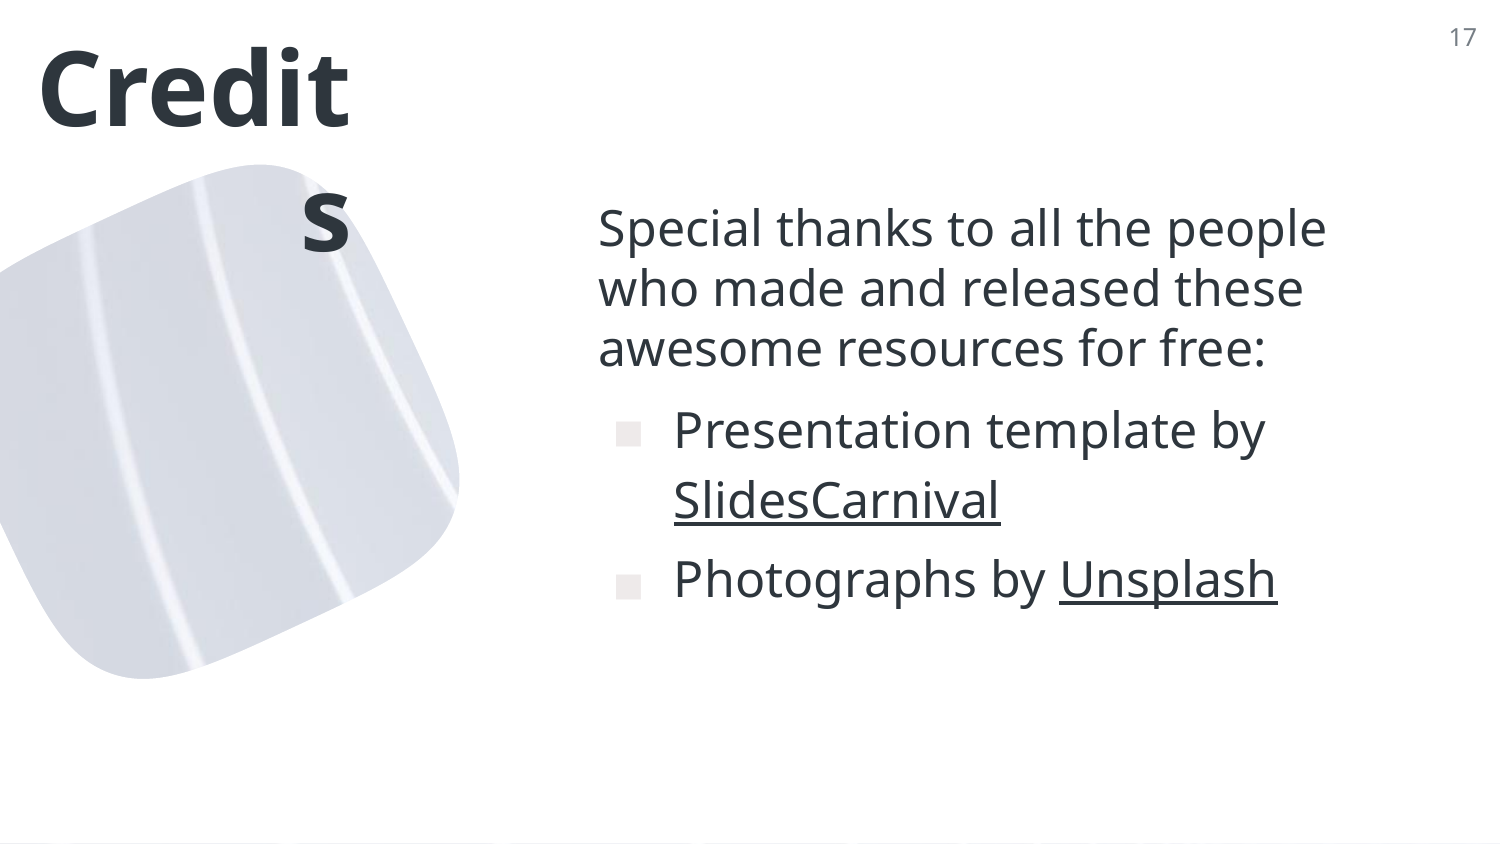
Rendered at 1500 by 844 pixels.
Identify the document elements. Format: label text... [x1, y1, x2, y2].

picture [0, 165, 459, 678]
list Special thanks to all the people who made and released these awesome resources for free: Presentation template by SlidesCarnival Photographs by Unsplash [599, 196, 1409, 691]
slide_number ‹#› [1387, 21, 1478, 86]
title Credits [20, 21, 353, 133]
